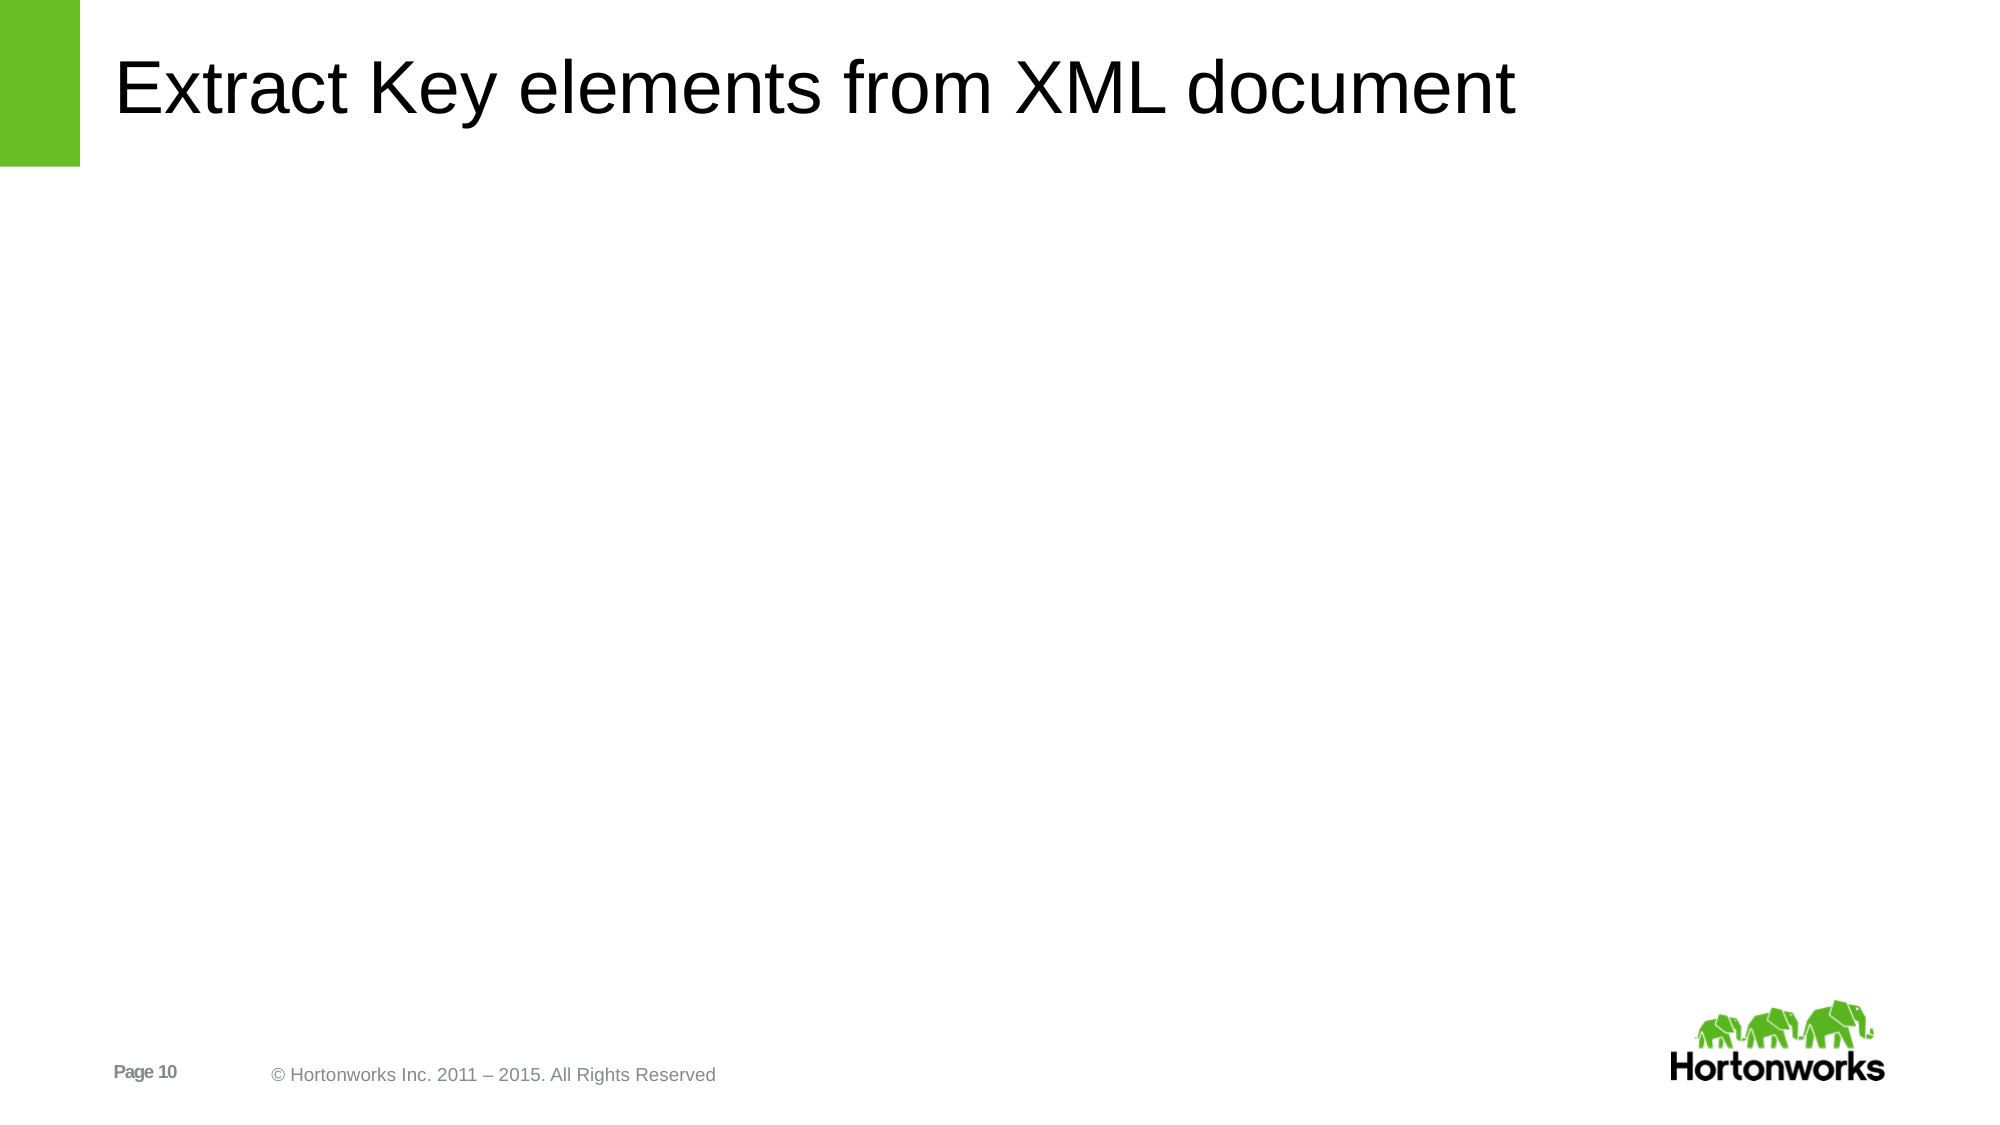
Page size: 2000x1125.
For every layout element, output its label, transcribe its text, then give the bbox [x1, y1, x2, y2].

title Extract Key elements from XML document [99, 0, 1900, 167]
picture [1671, 1000, 1885, 1081]
